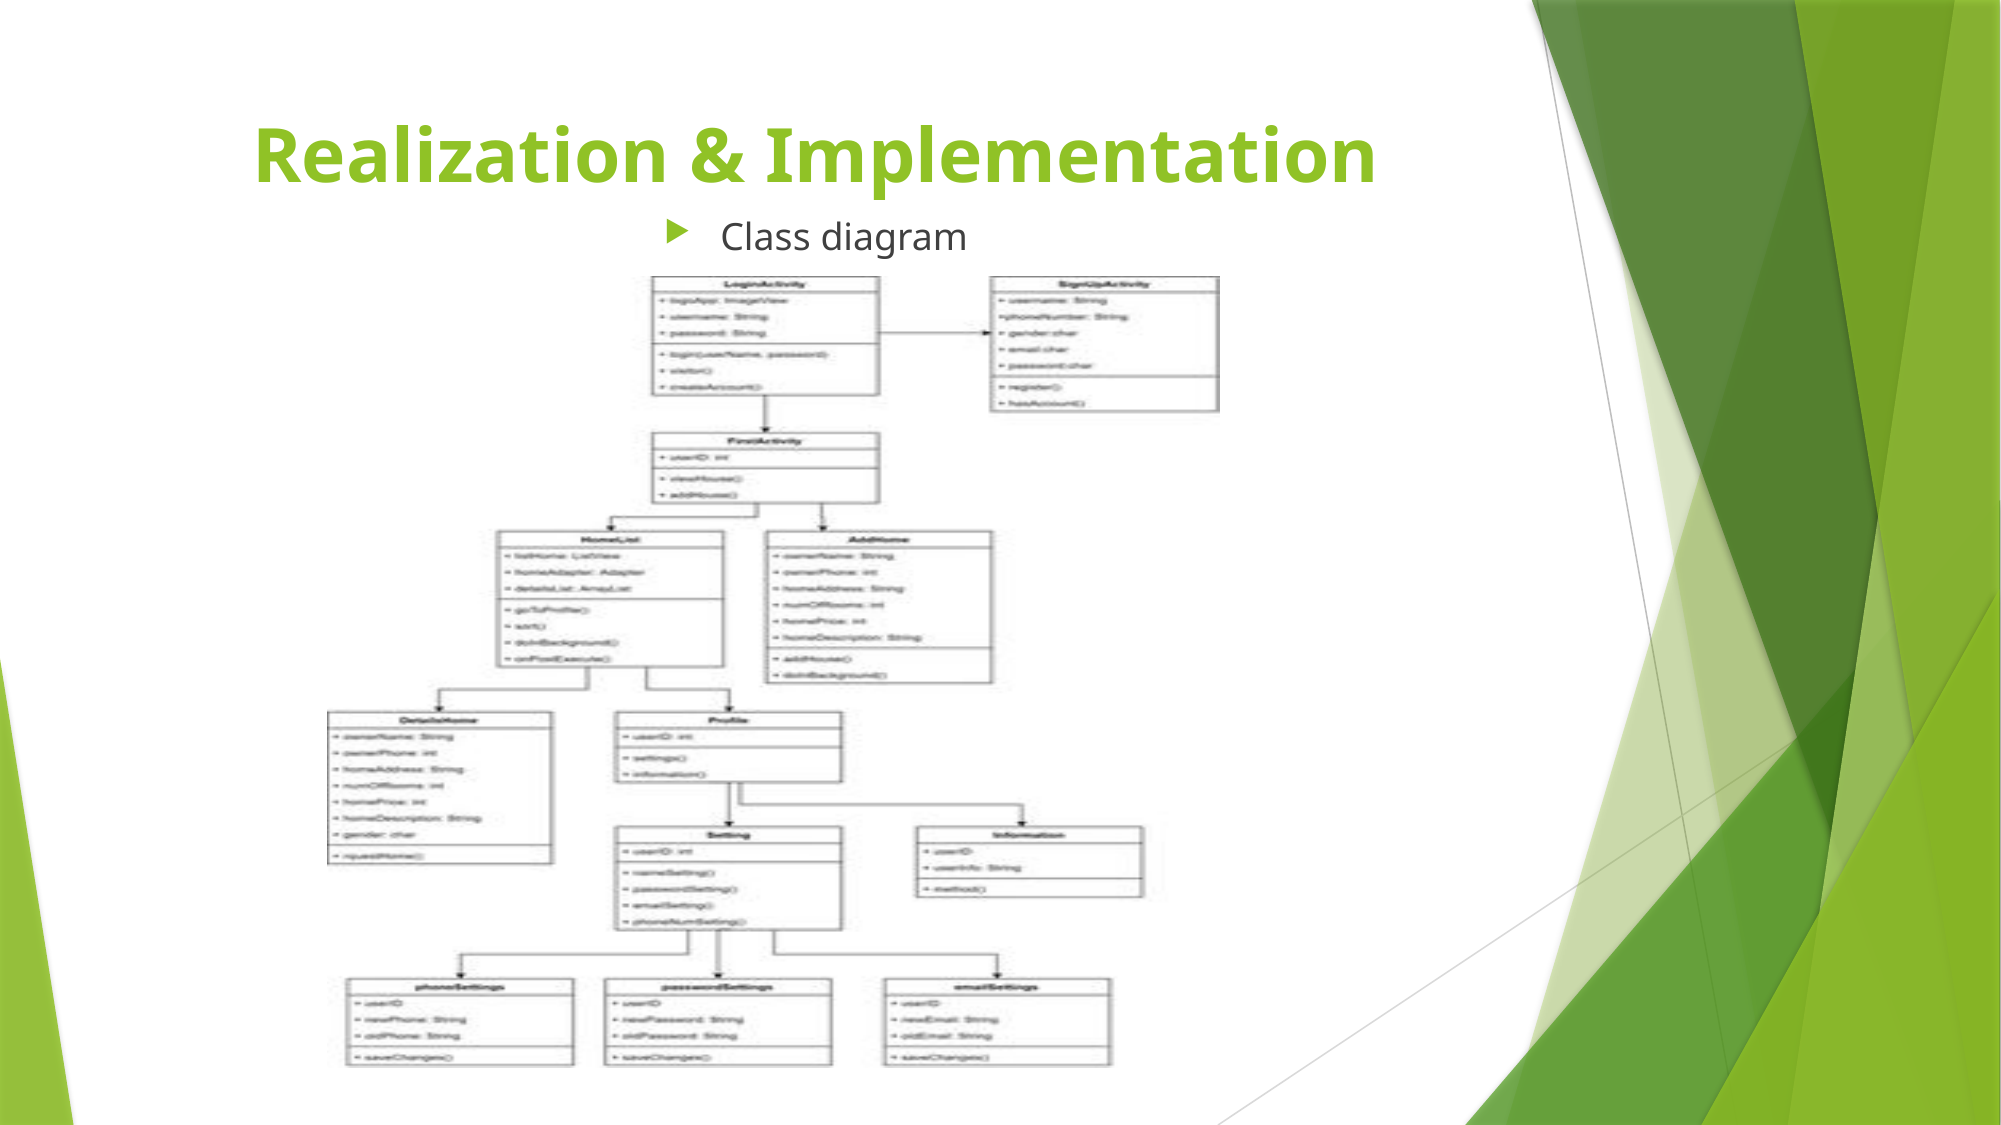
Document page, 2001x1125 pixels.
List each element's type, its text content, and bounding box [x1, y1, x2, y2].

list Class diagram [111, 205, 1522, 991]
picture [326, 275, 1221, 1069]
title Realization & Implementation [111, 99, 1522, 205]
